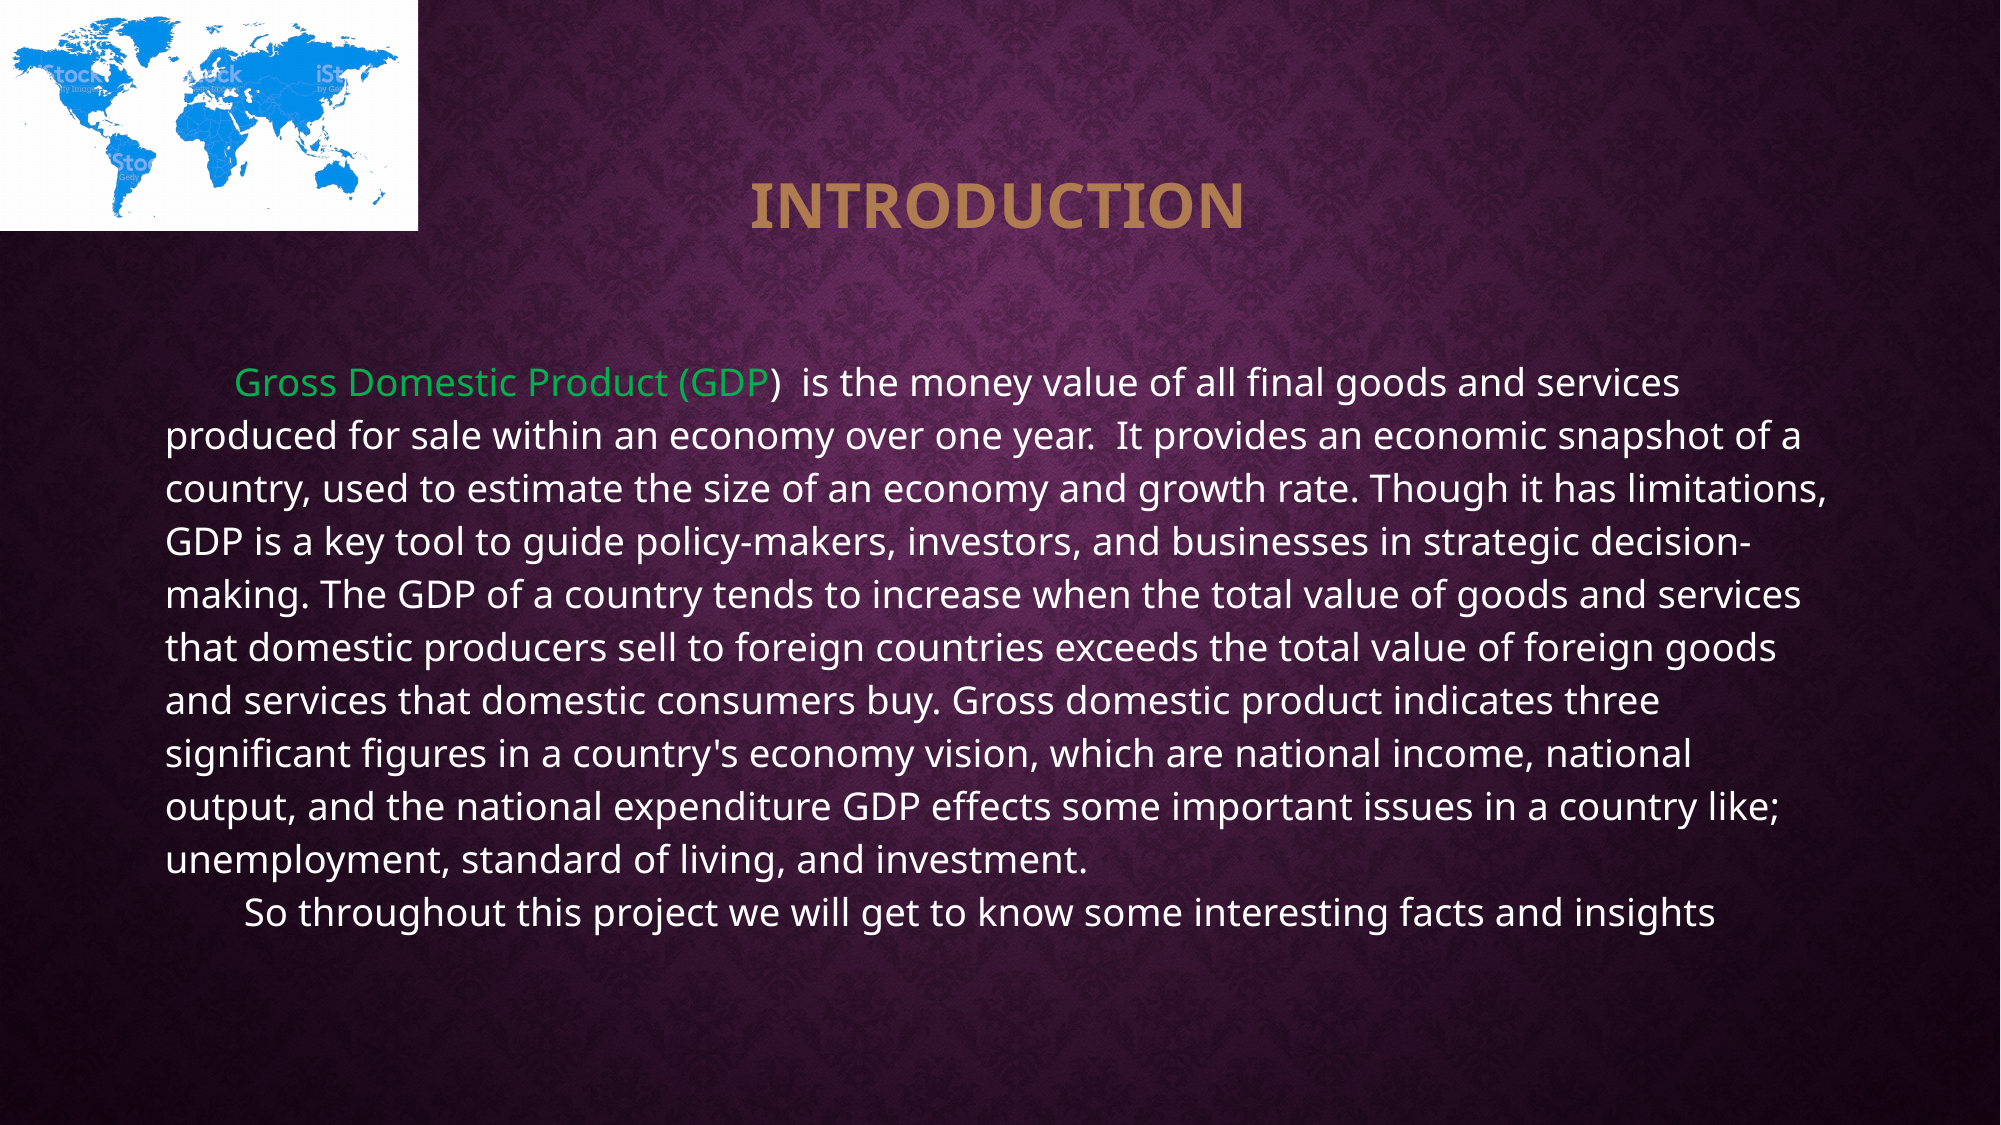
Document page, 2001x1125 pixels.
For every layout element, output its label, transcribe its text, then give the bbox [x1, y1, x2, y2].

picture [0, 0, 419, 231]
list Gross Domestic Product (GDP) is the money value of all final goods and services produced for sale within an economy over one year. It provides an economic snapshot of a country, used to estimate the size of an economy and growth rate. Though it has limitations, GDP is a key tool to guide policy-makers, investors, and businesses in strategic decision-making. The GDP of a country tends to increase when the total value of goods and services that domestic producers sell to foreign countries exceeds the total value of foreign goods and services that domestic consumers buy. Gross domestic product indicates three significant figures in a country's economy vision, which are national income, national output, and the national expenditure GDP effects some important issues in a country like; unemployment, standard of living, and investment. So throughout this project we will get to know some interesting facts and insights [149, 343, 1849, 950]
title INTRODUCTION [149, 99, 1849, 318]
